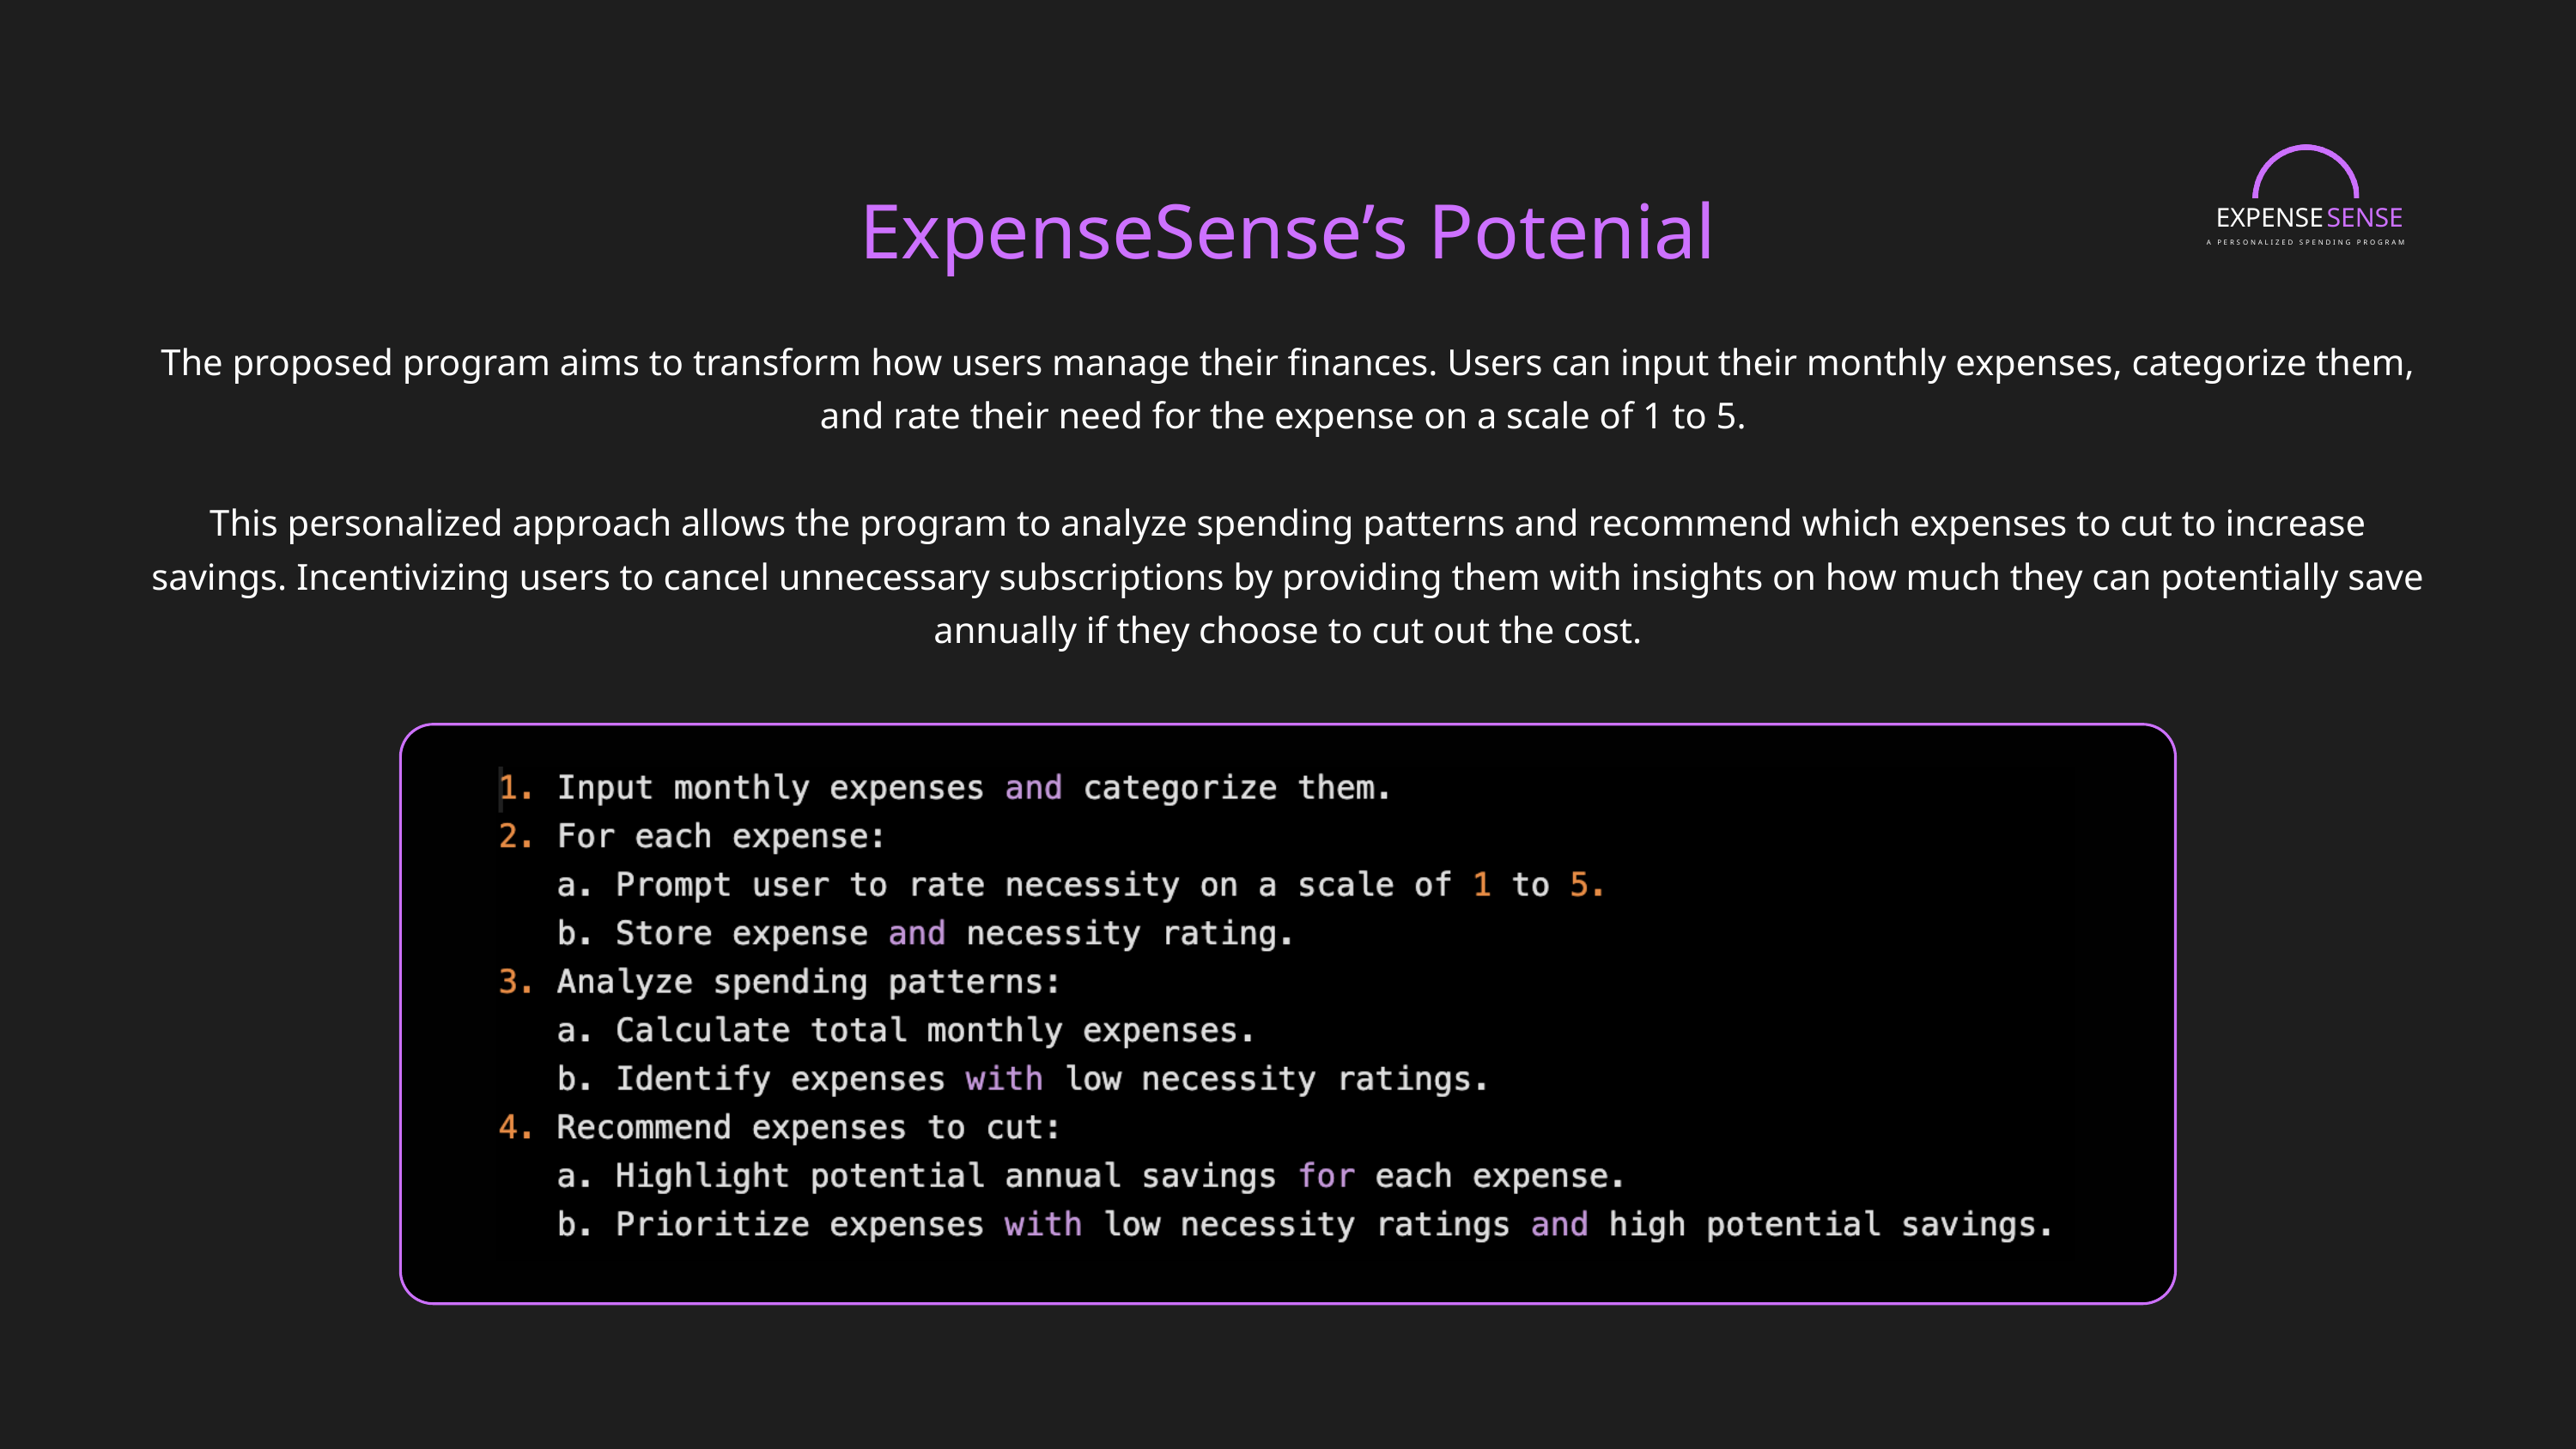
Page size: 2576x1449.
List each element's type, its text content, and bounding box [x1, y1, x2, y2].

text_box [2180, 144, 2432, 248]
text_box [400, 724, 2176, 1304]
text_box The proposed program aims to transform how users manage their finances. Users can input their monthly expenses, categorize them, and rate their need for the expense on a scale of 1 to 5. This personalized approach allows the program to analyze spending patterns and recommend which expenses to cut to increase savings. Incentivizing users to cancel unnecessary subscriptions by providing them with insights on how much they can potentially save annually if they choose to cut out the cost. [140, 328, 2436, 651]
text_box ExpenseSense’s Potenial [453, 180, 2123, 274]
